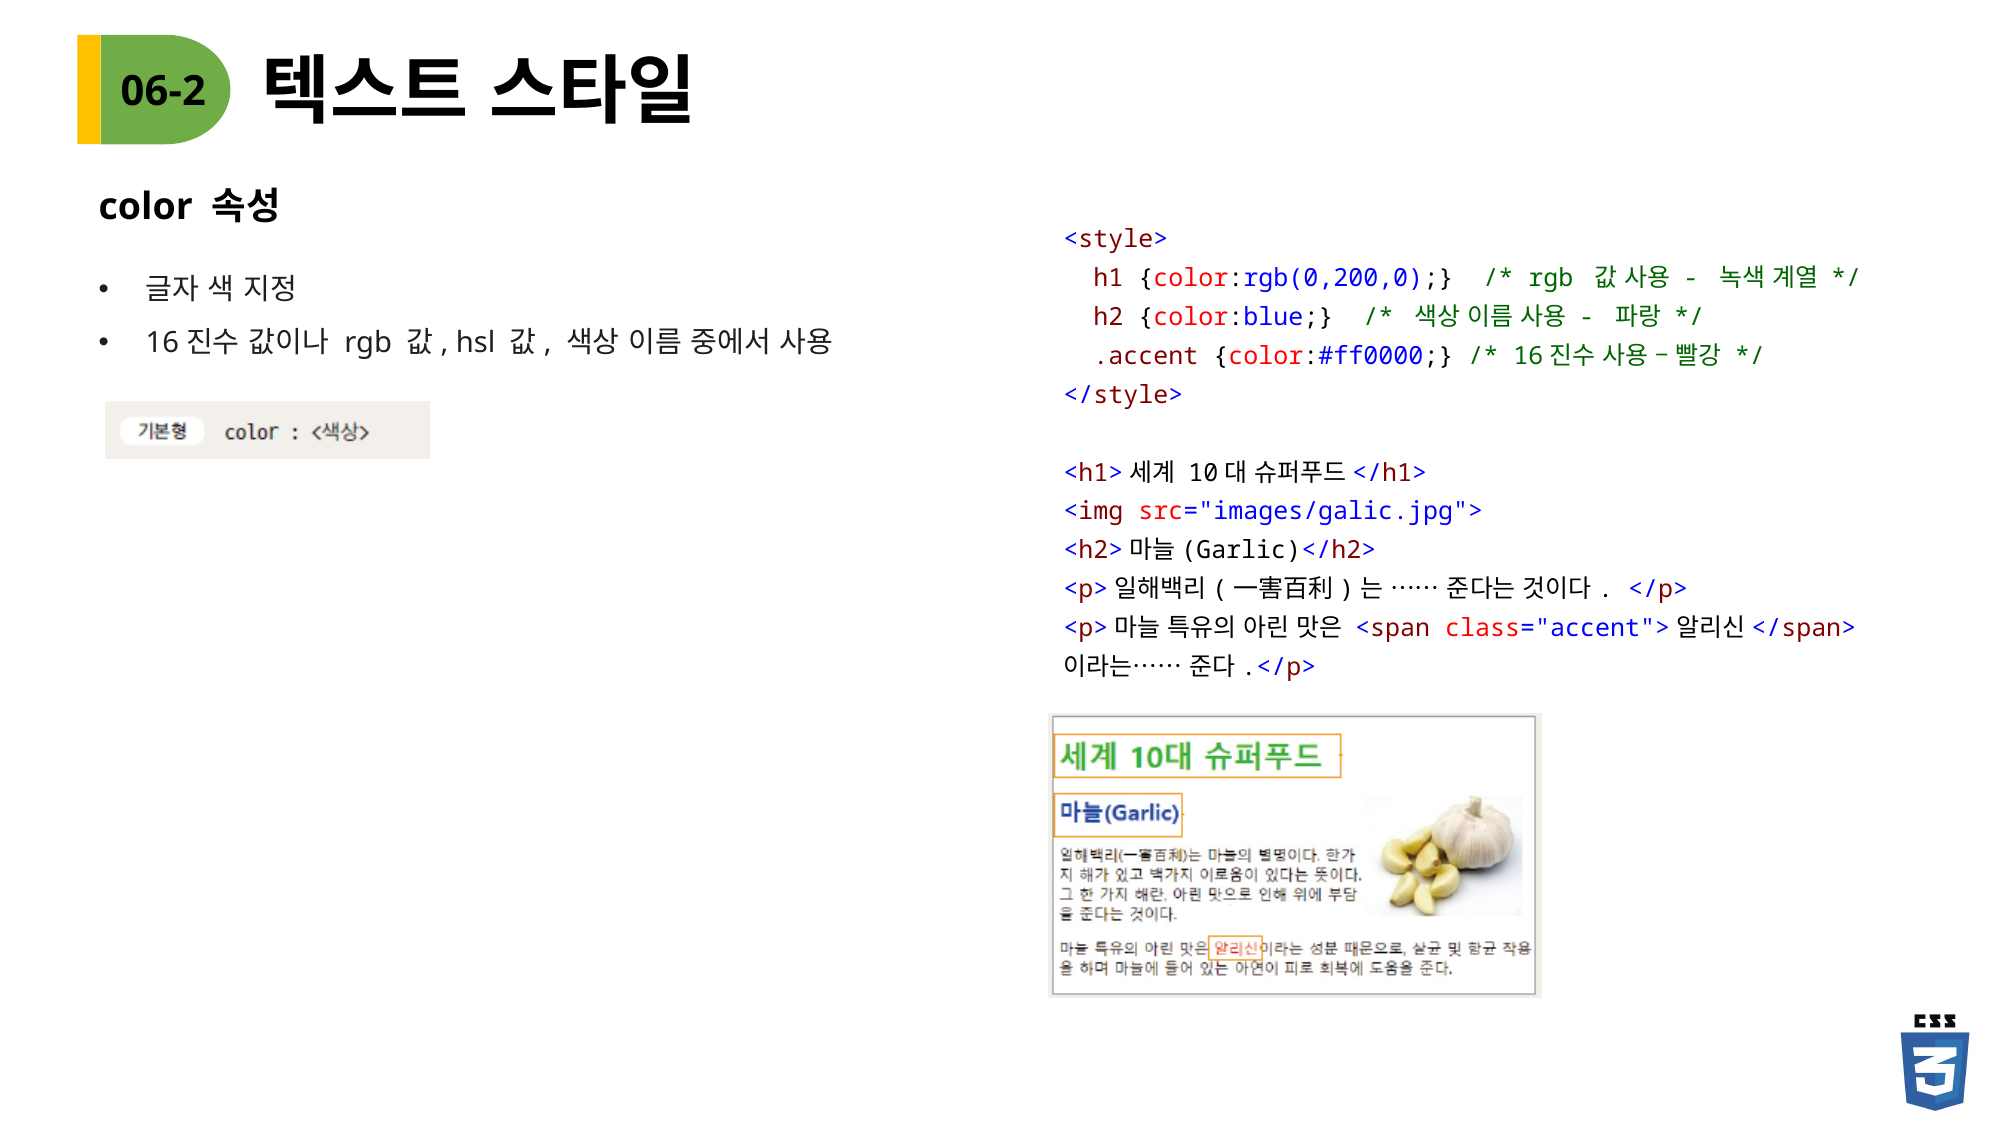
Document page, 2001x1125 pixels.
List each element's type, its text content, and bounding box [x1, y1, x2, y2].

text_box 글자 색 지정 16진수 값이나 rgb 값, hsl 값, 색상 이름 중에서 사용 [83, 246, 894, 419]
picture [1894, 1006, 1981, 1114]
text_box color 속성 [83, 174, 478, 235]
picture [105, 401, 430, 459]
text_box <style> h1 {color:rgb(0,200,0);} /* rgb 값 사용 - 녹색 계열 */ h2 {color:blue;} /* 색상 이름 사용 - 파랑 */ .accent {color:#ff0000;} /* 16진수 사용 – 빨강 */ </style> <h1>세계 10대 슈퍼푸드</h1> <img src="images/galic.jpg"> <h2>마늘(Garlic)</h2> <p>일해백리(一害百利)는 …… 준다는 것이다. </p> <p>마늘 특유의 아린 맛은 <span class="accent">알리신</span>이라는…… 준다.</p> [1048, 206, 1938, 688]
text_box 06-2 [105, 56, 233, 122]
title 텍스트 스타일 [246, 38, 1739, 149]
picture [1048, 713, 1542, 998]
